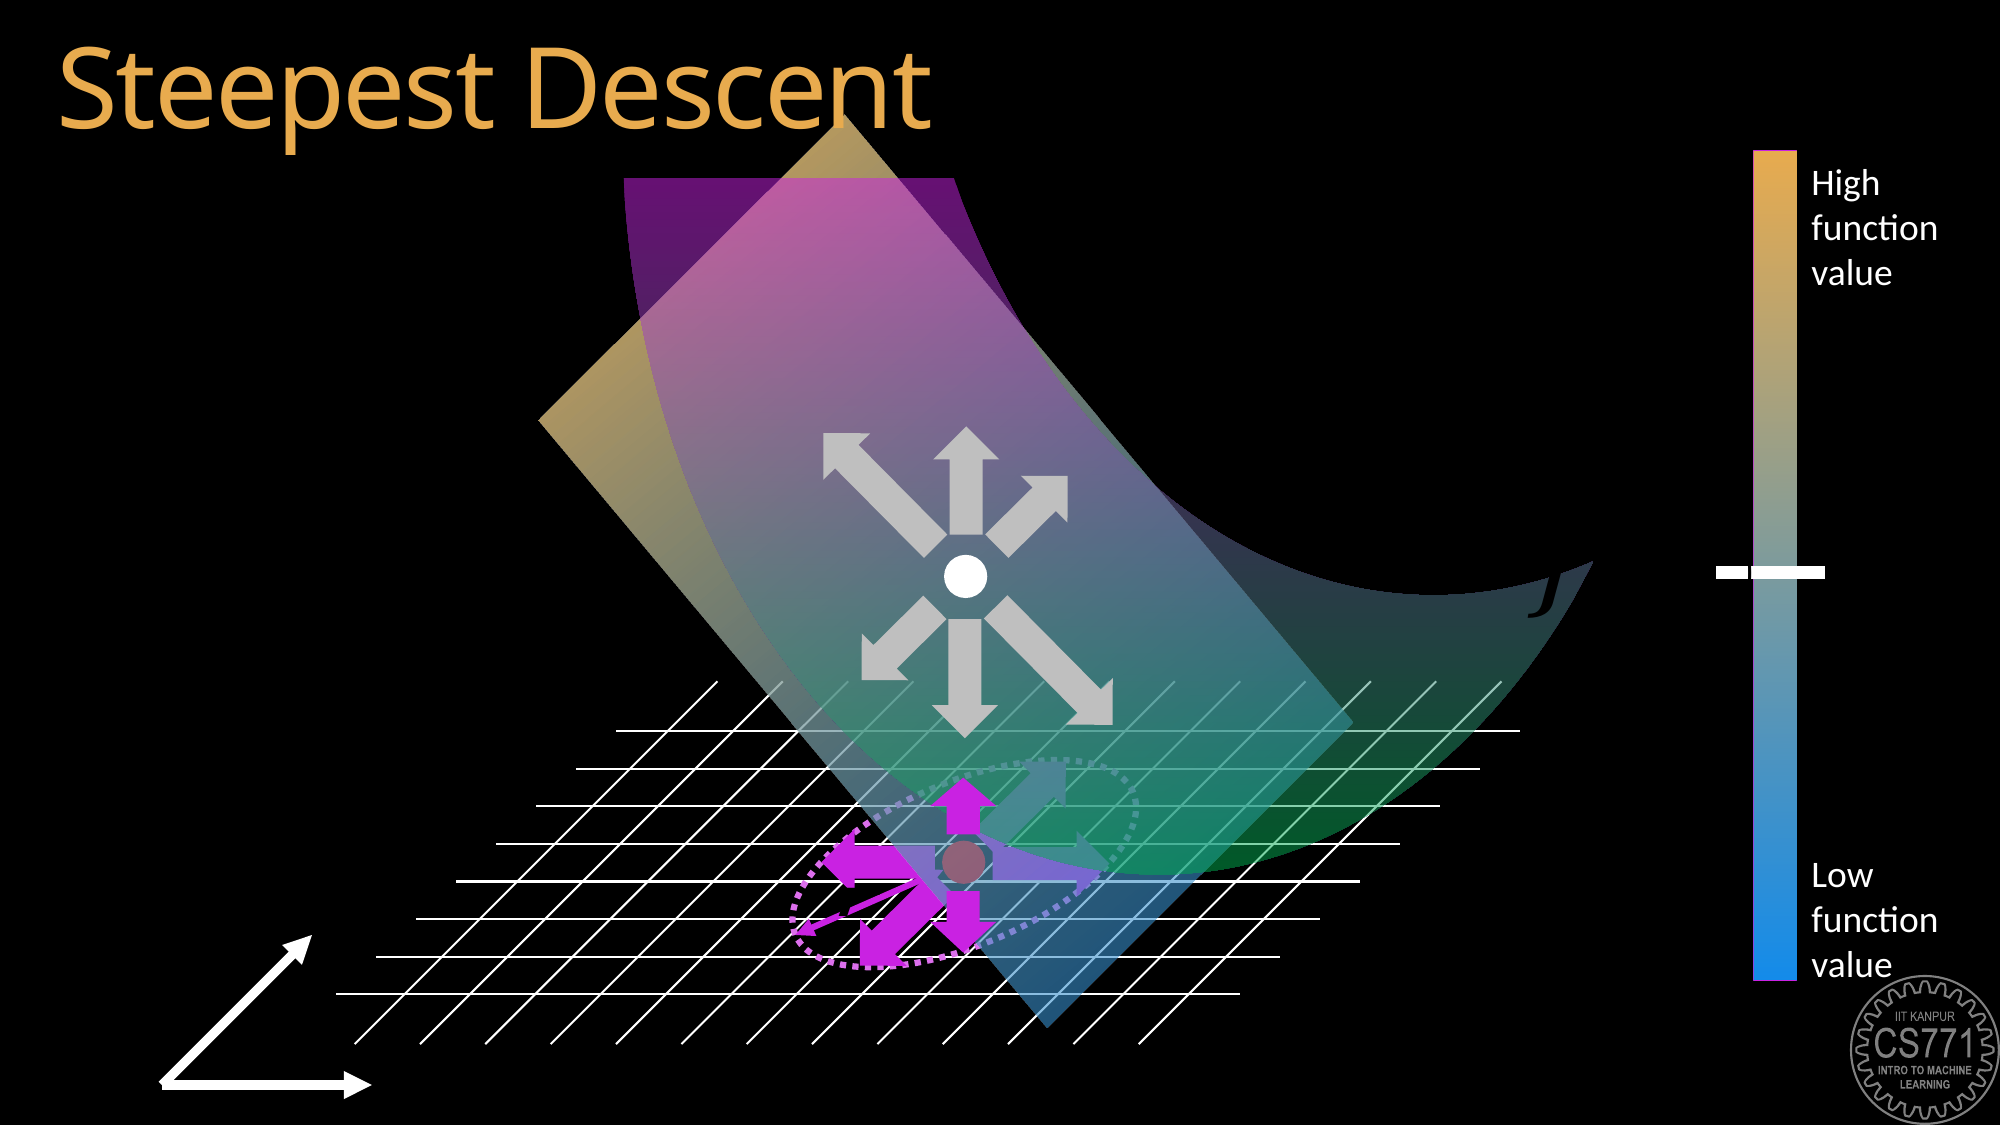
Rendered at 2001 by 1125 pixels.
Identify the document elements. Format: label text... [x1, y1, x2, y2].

text_box [984, 474, 1069, 559]
text_box [860, 594, 947, 681]
text_box [932, 425, 1001, 536]
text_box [1519, 519, 1825, 626]
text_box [795, 868, 944, 935]
text_box [622, 183, 1558, 681]
text_box [983, 594, 1094, 681]
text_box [161, 934, 373, 1086]
text_box [947, 618, 983, 681]
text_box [335, 681, 1521, 1045]
text_box [822, 432, 948, 559]
text_box [943, 553, 989, 600]
text_box [1028, 332, 1154, 482]
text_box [1753, 149, 2000, 995]
title Steepest Descent [41, 5, 1945, 183]
text_box [537, 317, 797, 681]
